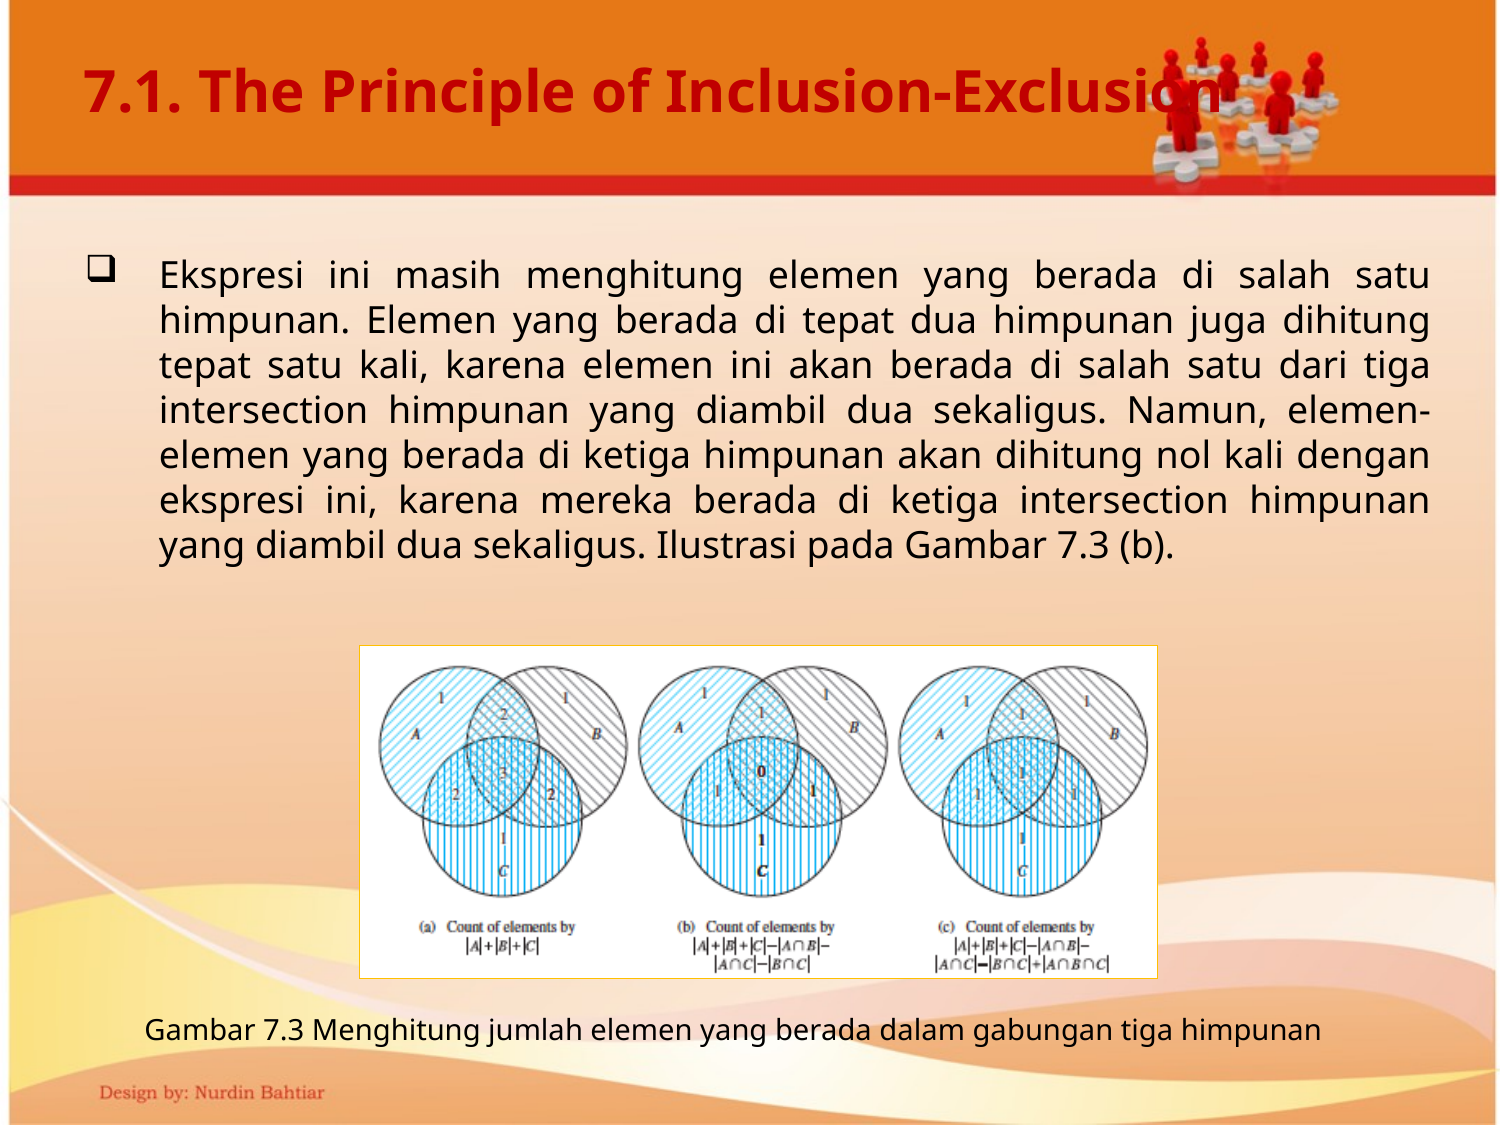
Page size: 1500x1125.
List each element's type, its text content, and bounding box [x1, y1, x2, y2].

title 7.1. The Principle of Inclusion-Exclusion [70, 23, 1406, 160]
picture [0, 0, 1500, 1125]
text_box Ekspresi ini masih menghitung elemen yang berada di salah satu himpunan. Elemen yang berada di tepat dua himpunan juga dihitung tepat satu kali, karena elemen ini akan berada di salah satu dari tiga intersection himpunan yang diambil dua sekaligus. Namun, elemen-elemen yang berada di ketiga himpunan akan dihitung nol kali dengan ekspresi ini, karena mereka berada di ketiga intersection himpunan yang diambil dua sekaligus. Ilustrasi pada Gambar 7.3 (b). [70, 243, 1447, 574]
text_box Gambar 7.3 Menghitung jumlah elemen yang berada dalam gabungan tiga himpunan [129, 1004, 1388, 1054]
